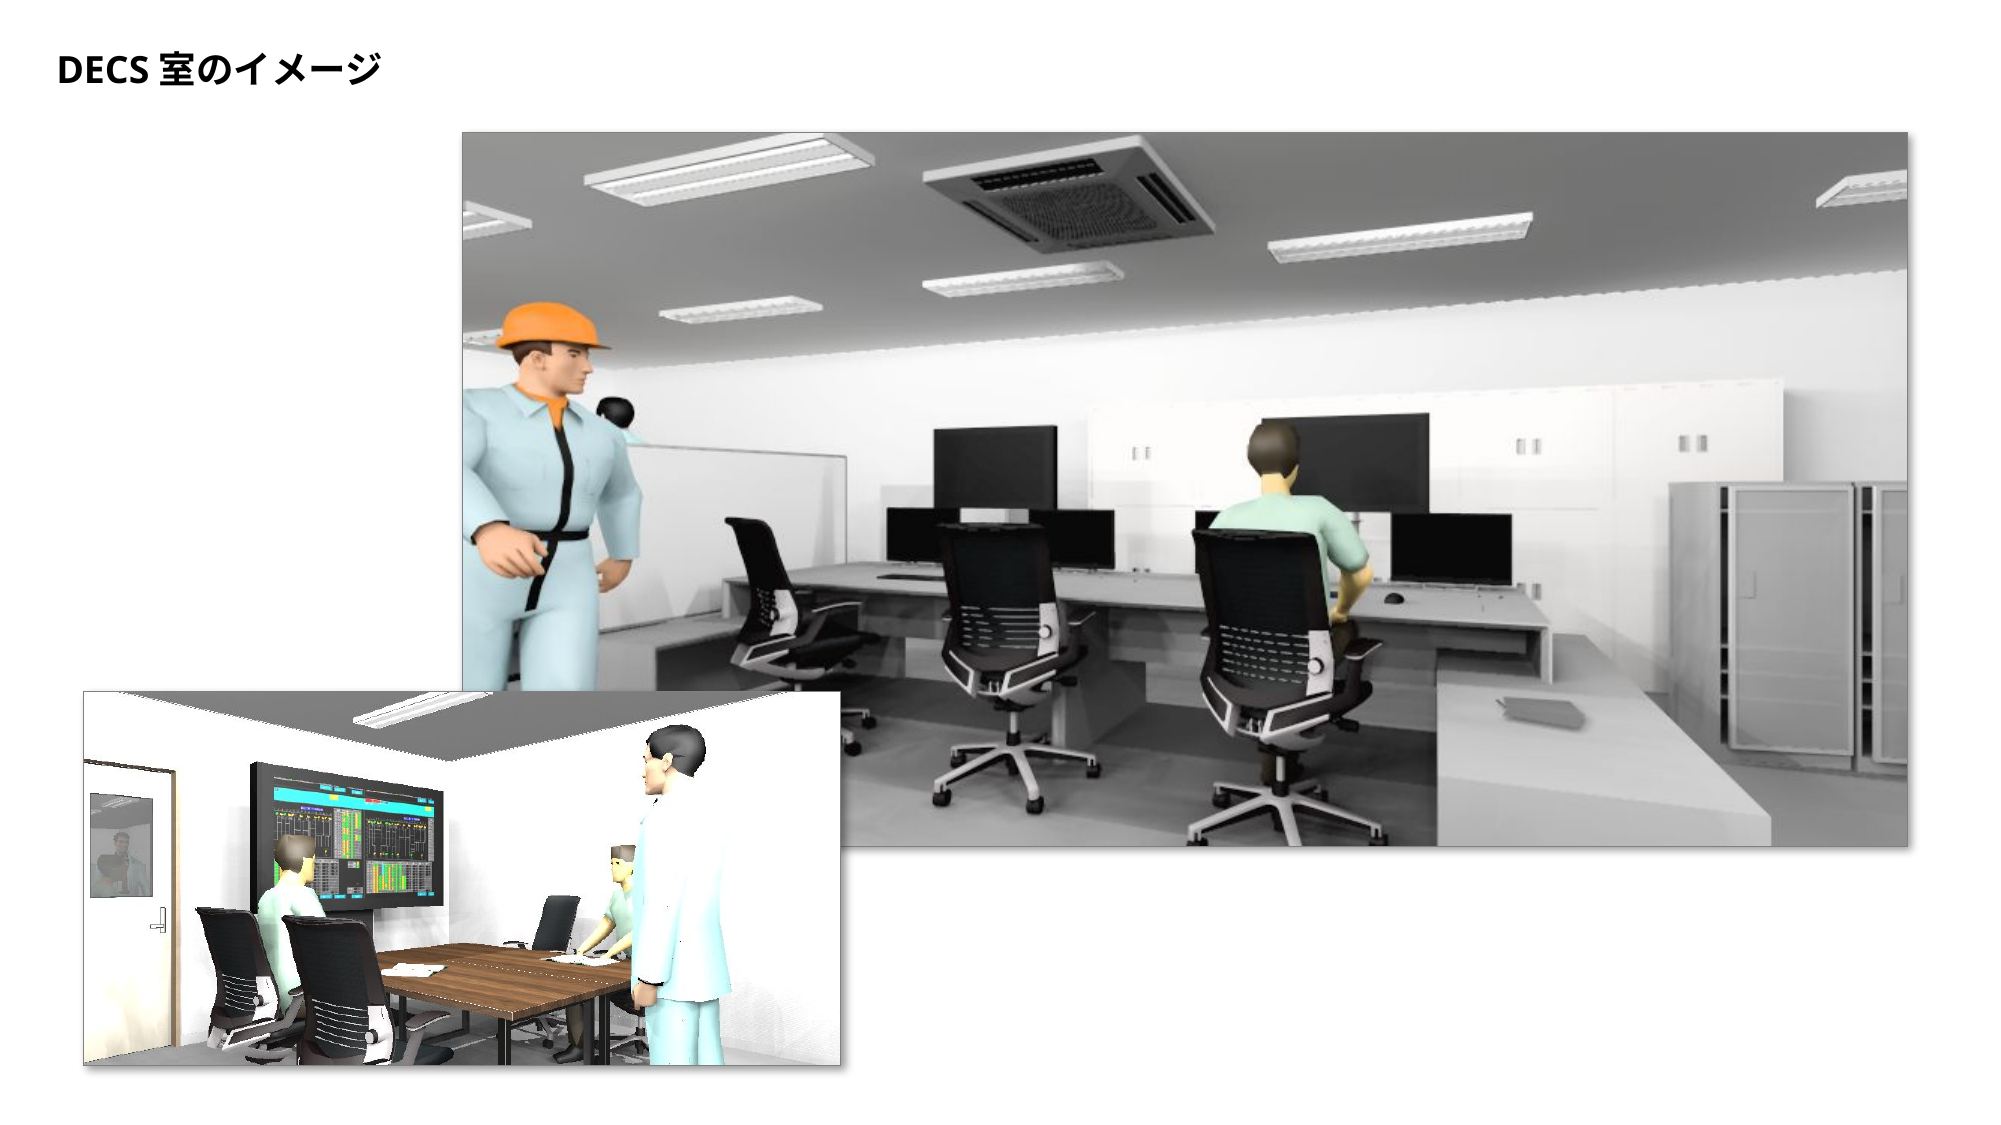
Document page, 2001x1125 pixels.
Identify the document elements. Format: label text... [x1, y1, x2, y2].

picture [83, 132, 1908, 1066]
text_box DECS室のイメージ [41, 38, 398, 99]
